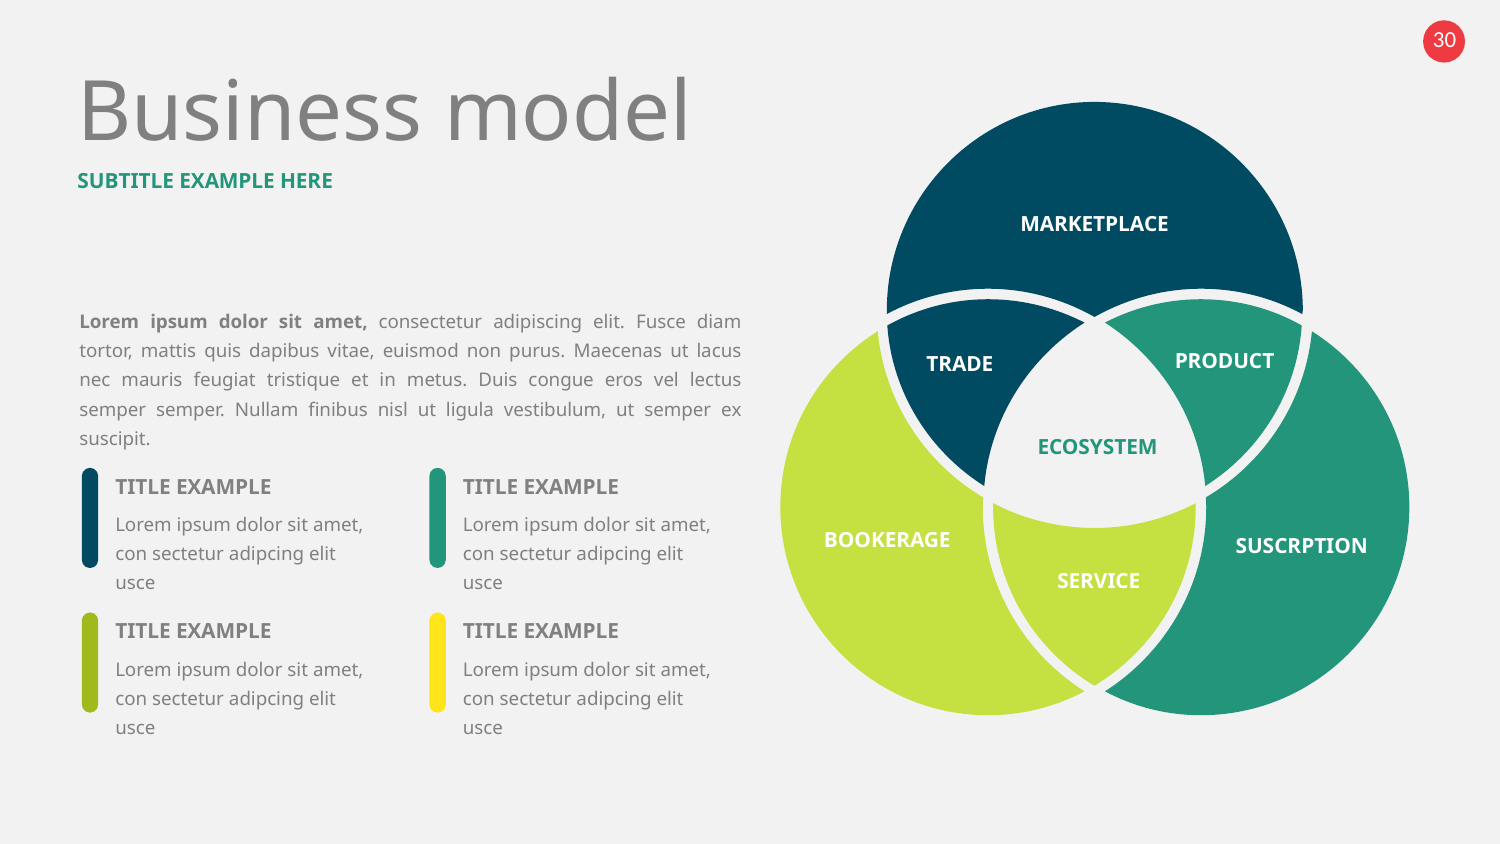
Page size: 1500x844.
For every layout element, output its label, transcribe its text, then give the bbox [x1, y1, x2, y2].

text_box Lorem ipsum dolor sit amet, con sectetur adipcing elit usce [115, 650, 372, 709]
text_box Lorem ipsum dolor sit amet, con sectetur adipcing elit usce [462, 650, 720, 709]
text_box TITLE EXAMPLE [462, 464, 720, 505]
text_box TITLE EXAMPLE [462, 609, 720, 650]
list SUBTITLE EXAMPLE HERE [77, 163, 761, 200]
list Business model [77, 61, 761, 156]
text_box Lorem ipsum dolor sit amet, con sectetur adipcing elit usce [115, 505, 372, 564]
text_box [80, 466, 100, 570]
text_box TITLE EXAMPLE [115, 609, 372, 650]
text_box [428, 611, 447, 714]
text_box Lorem ipsum dolor sit amet, con sectetur adipcing elit usce [462, 505, 720, 564]
text_box Lorem ipsum dolor sit amet, consectetur adipiscing elit. Fusce diam tortor, mattis quis dapibus vitae, euismod non purus. Maecenas ut lacus nec mauris feugiat tristique et in metus. Duis congue eros vel lectus semper semper. Nullam finibus nisl ut ligula vestibulum, ut semper ex suscipit. [79, 291, 753, 434]
text_box [80, 611, 100, 714]
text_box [780, 101, 1410, 716]
text_box TITLE EXAMPLE [115, 464, 372, 505]
text_box [428, 466, 447, 570]
